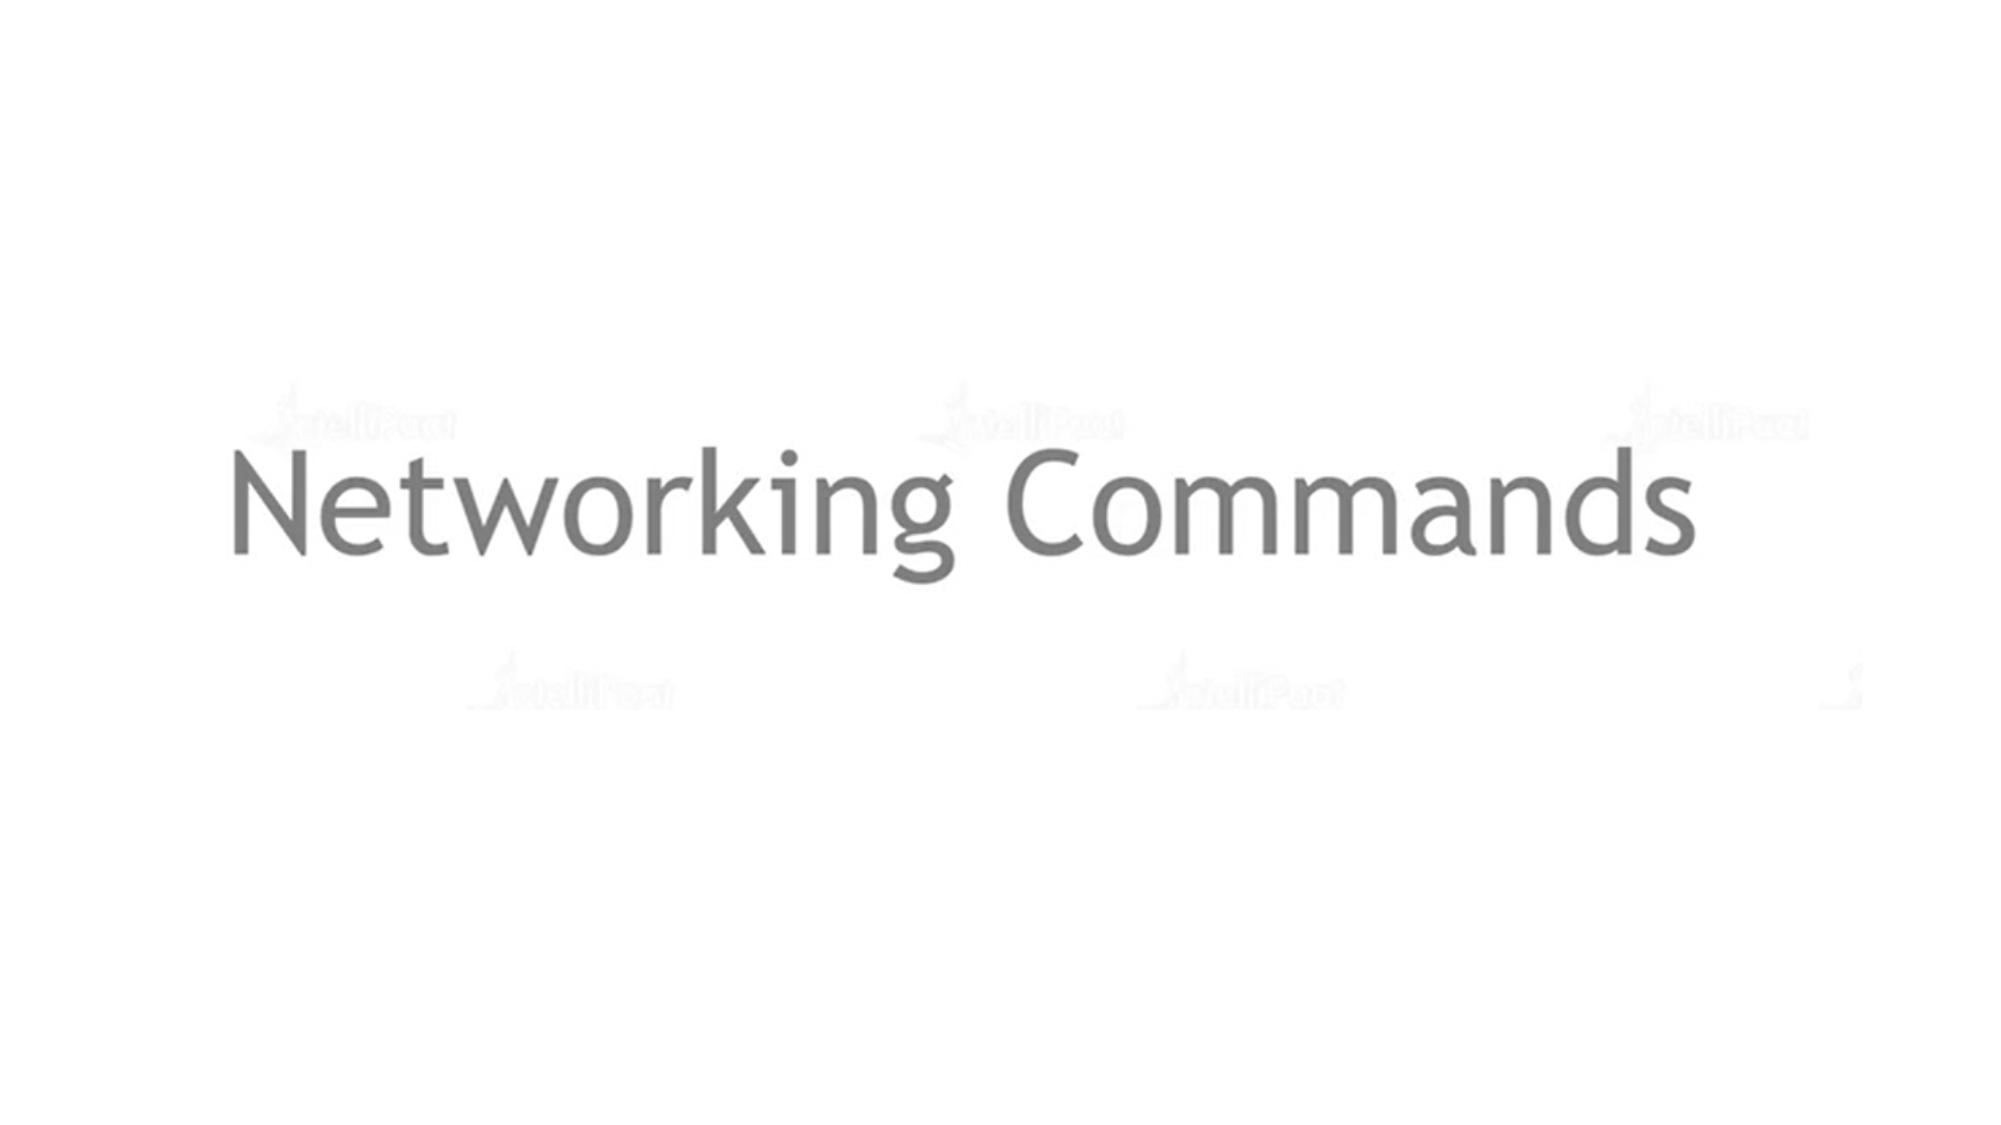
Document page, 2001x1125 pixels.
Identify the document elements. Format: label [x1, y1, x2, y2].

list [137, 346, 1863, 710]
